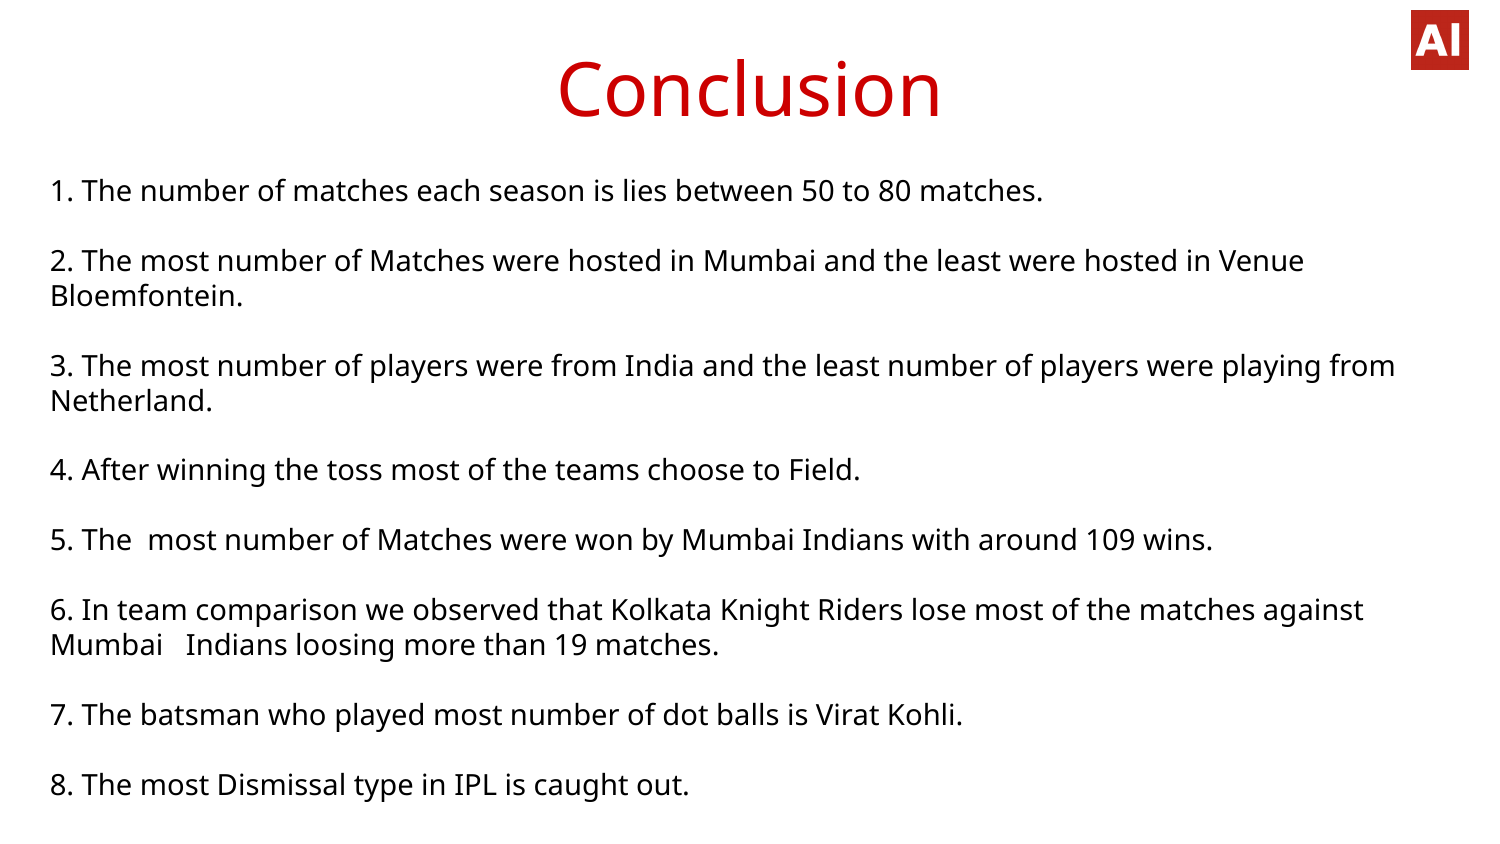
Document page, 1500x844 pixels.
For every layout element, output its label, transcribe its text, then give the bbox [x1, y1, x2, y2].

picture [1411, 10, 1469, 70]
title Conclusion [51, 23, 1449, 150]
text_box 1. The number of matches each season is lies between 50 to 80 matches. 2. The most number of Matches were hosted in Mumbai and the least were hosted in Venue Bloemfontein. 3. The most number of players were from India and the least number of players were playing from Netherland. 4. After winning the toss most of the teams choose to Field. 5. The most number of Matches were won by Mumbai Indians with around 109 wins. 6. In team comparison we observed that Kolkata Knight Riders lose most of the matches against Mumbai Indians loosing more than 19 matches. 7. The batsman who played most number of dot balls is Virat Kohli. 8. The most Dismissal type in IPL is caught out. [35, 164, 1443, 809]
